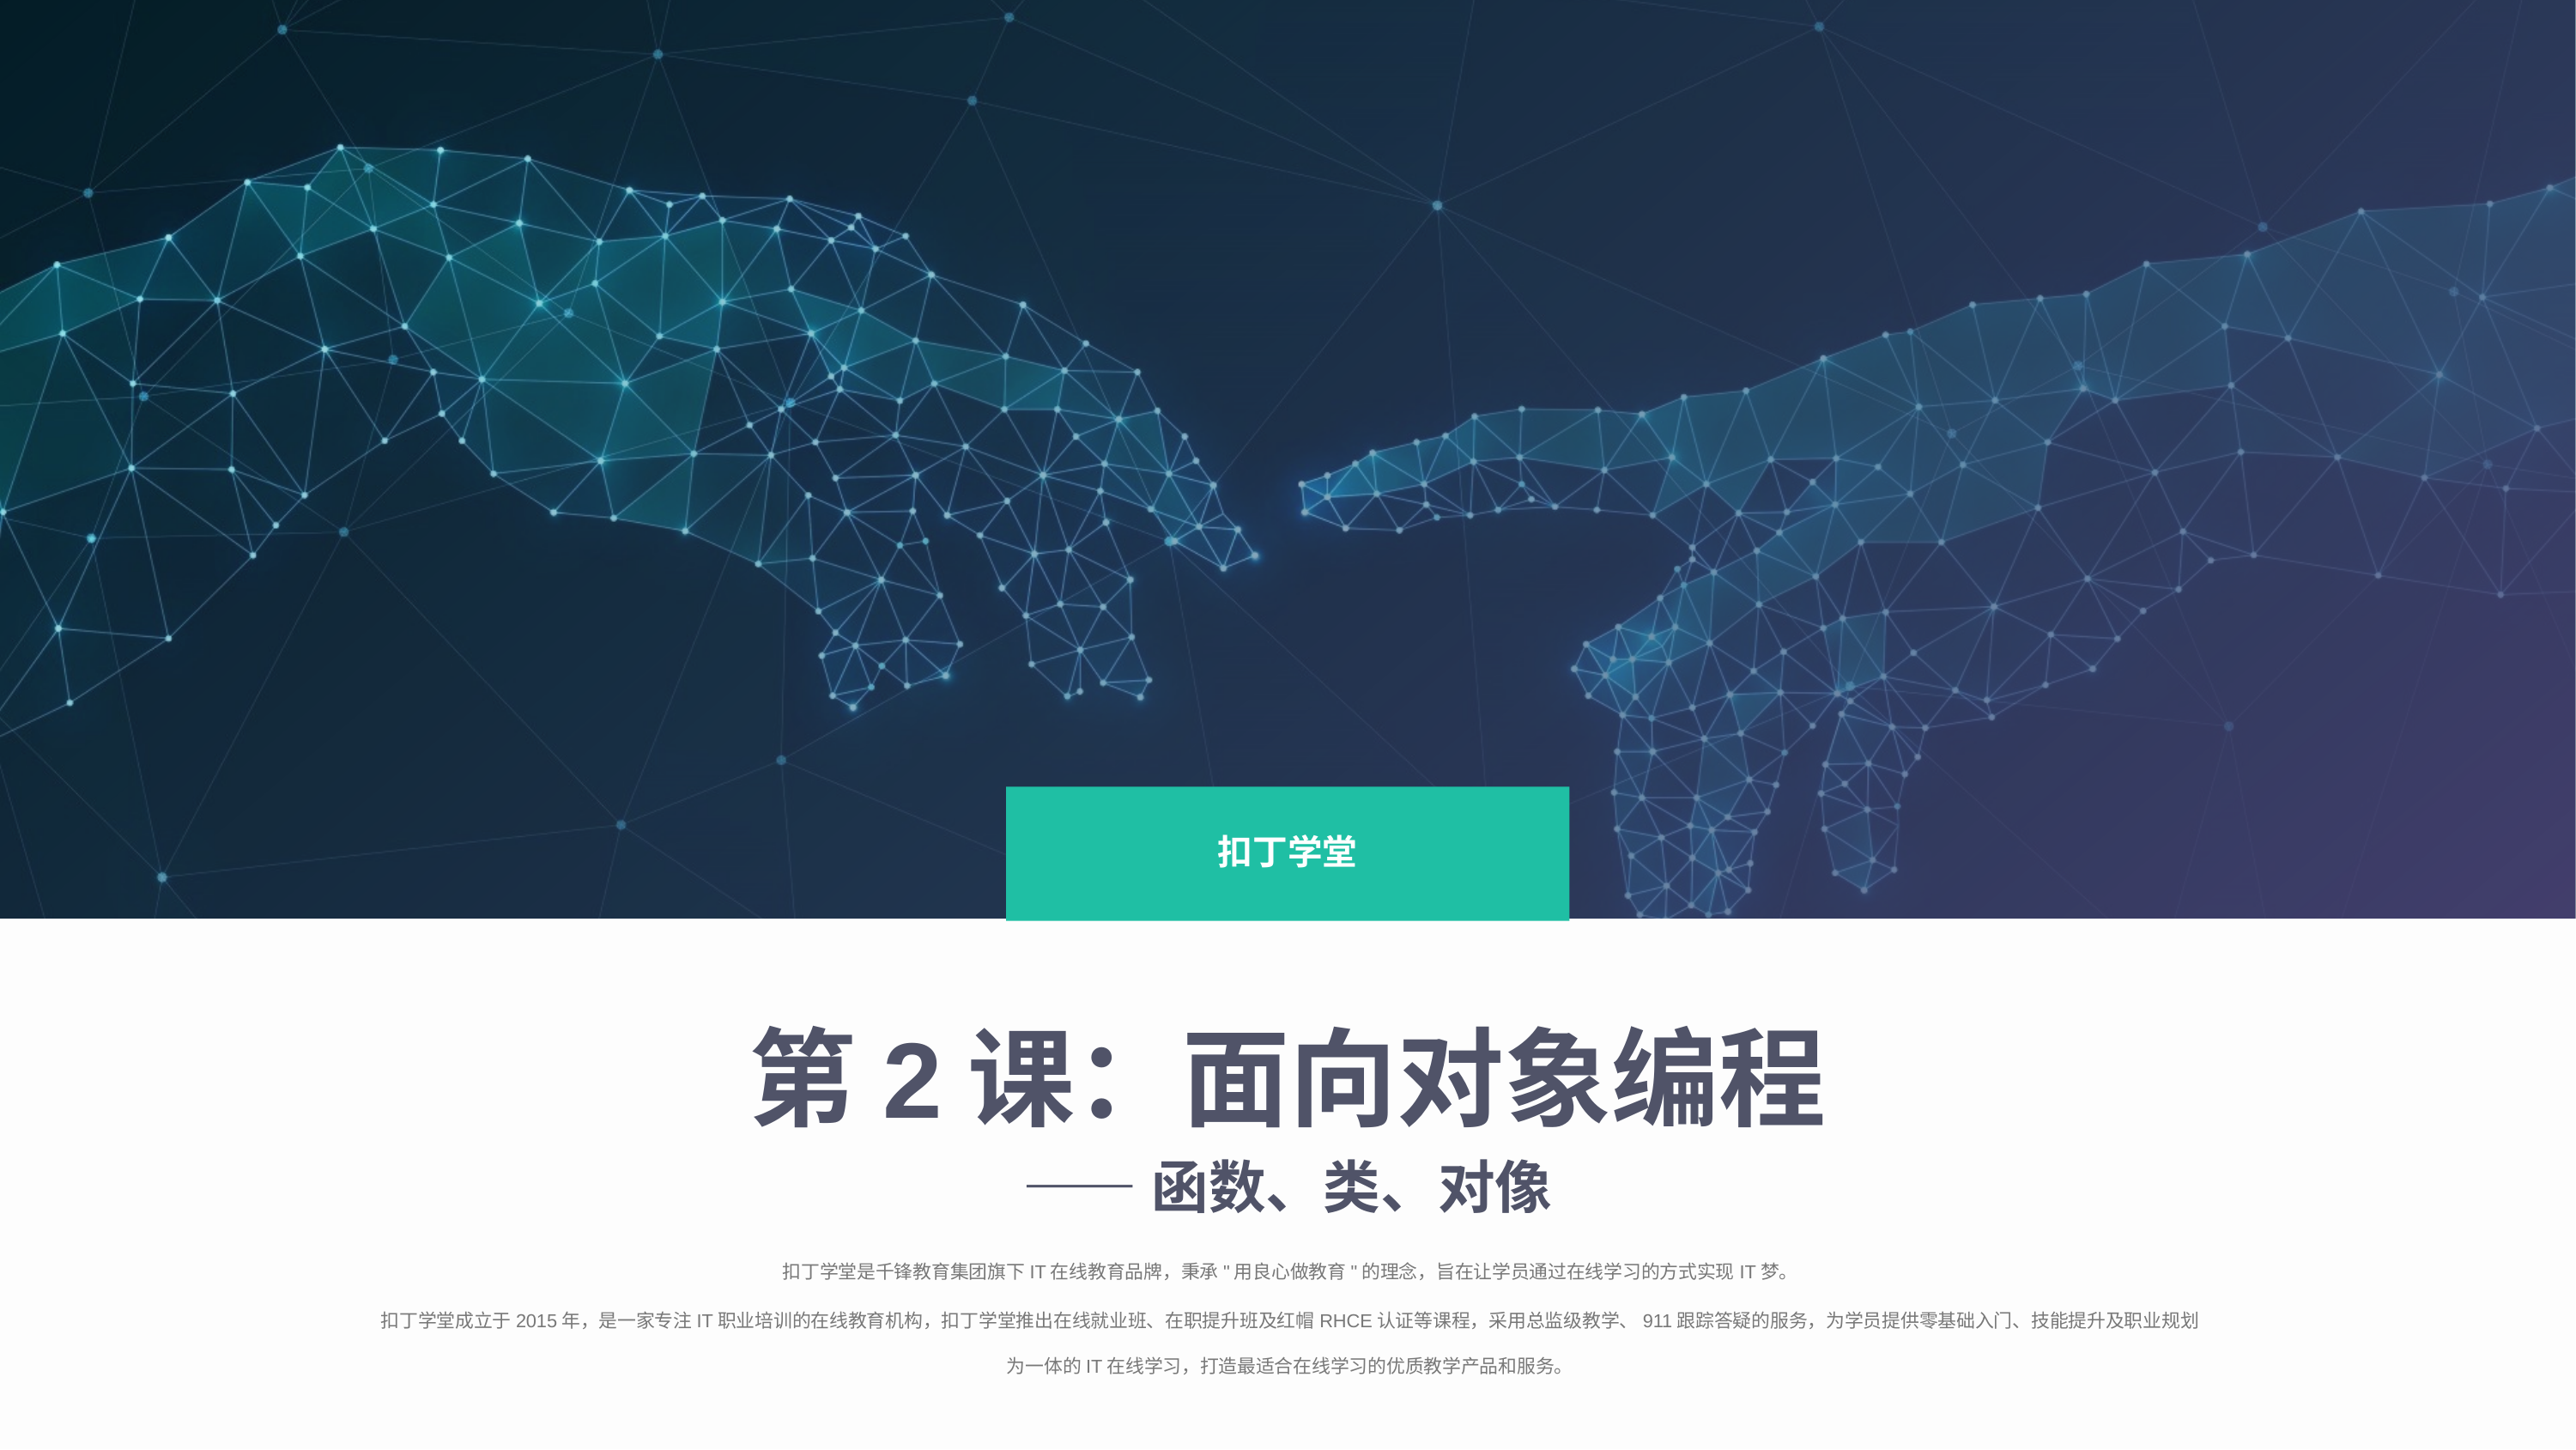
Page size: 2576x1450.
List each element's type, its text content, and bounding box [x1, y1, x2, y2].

text_box 扣丁学堂是千锋教育集团旗下IT在线教育品牌，秉承"用良心做教育"的理念，旨在让学员通过在线学习的方式实现IT梦。 扣丁学堂成立于2015年，是一家专注IT职业培训的在线教育机构，扣丁学堂推出在线就业班、在职提升班及红帽RHCE认证等课程，采用总监级教学、911跟踪答疑的服务，为学员提供零基础入门、技能提升及职业规划为一体的IT在线学习，打造最适合在线学习的优质教学产品和服务。 [360, 1231, 2221, 1432]
picture [0, 0, 2576, 919]
text_box 第2课：面向对象编程 ——函数、类、对像 [403, 1004, 2173, 1227]
